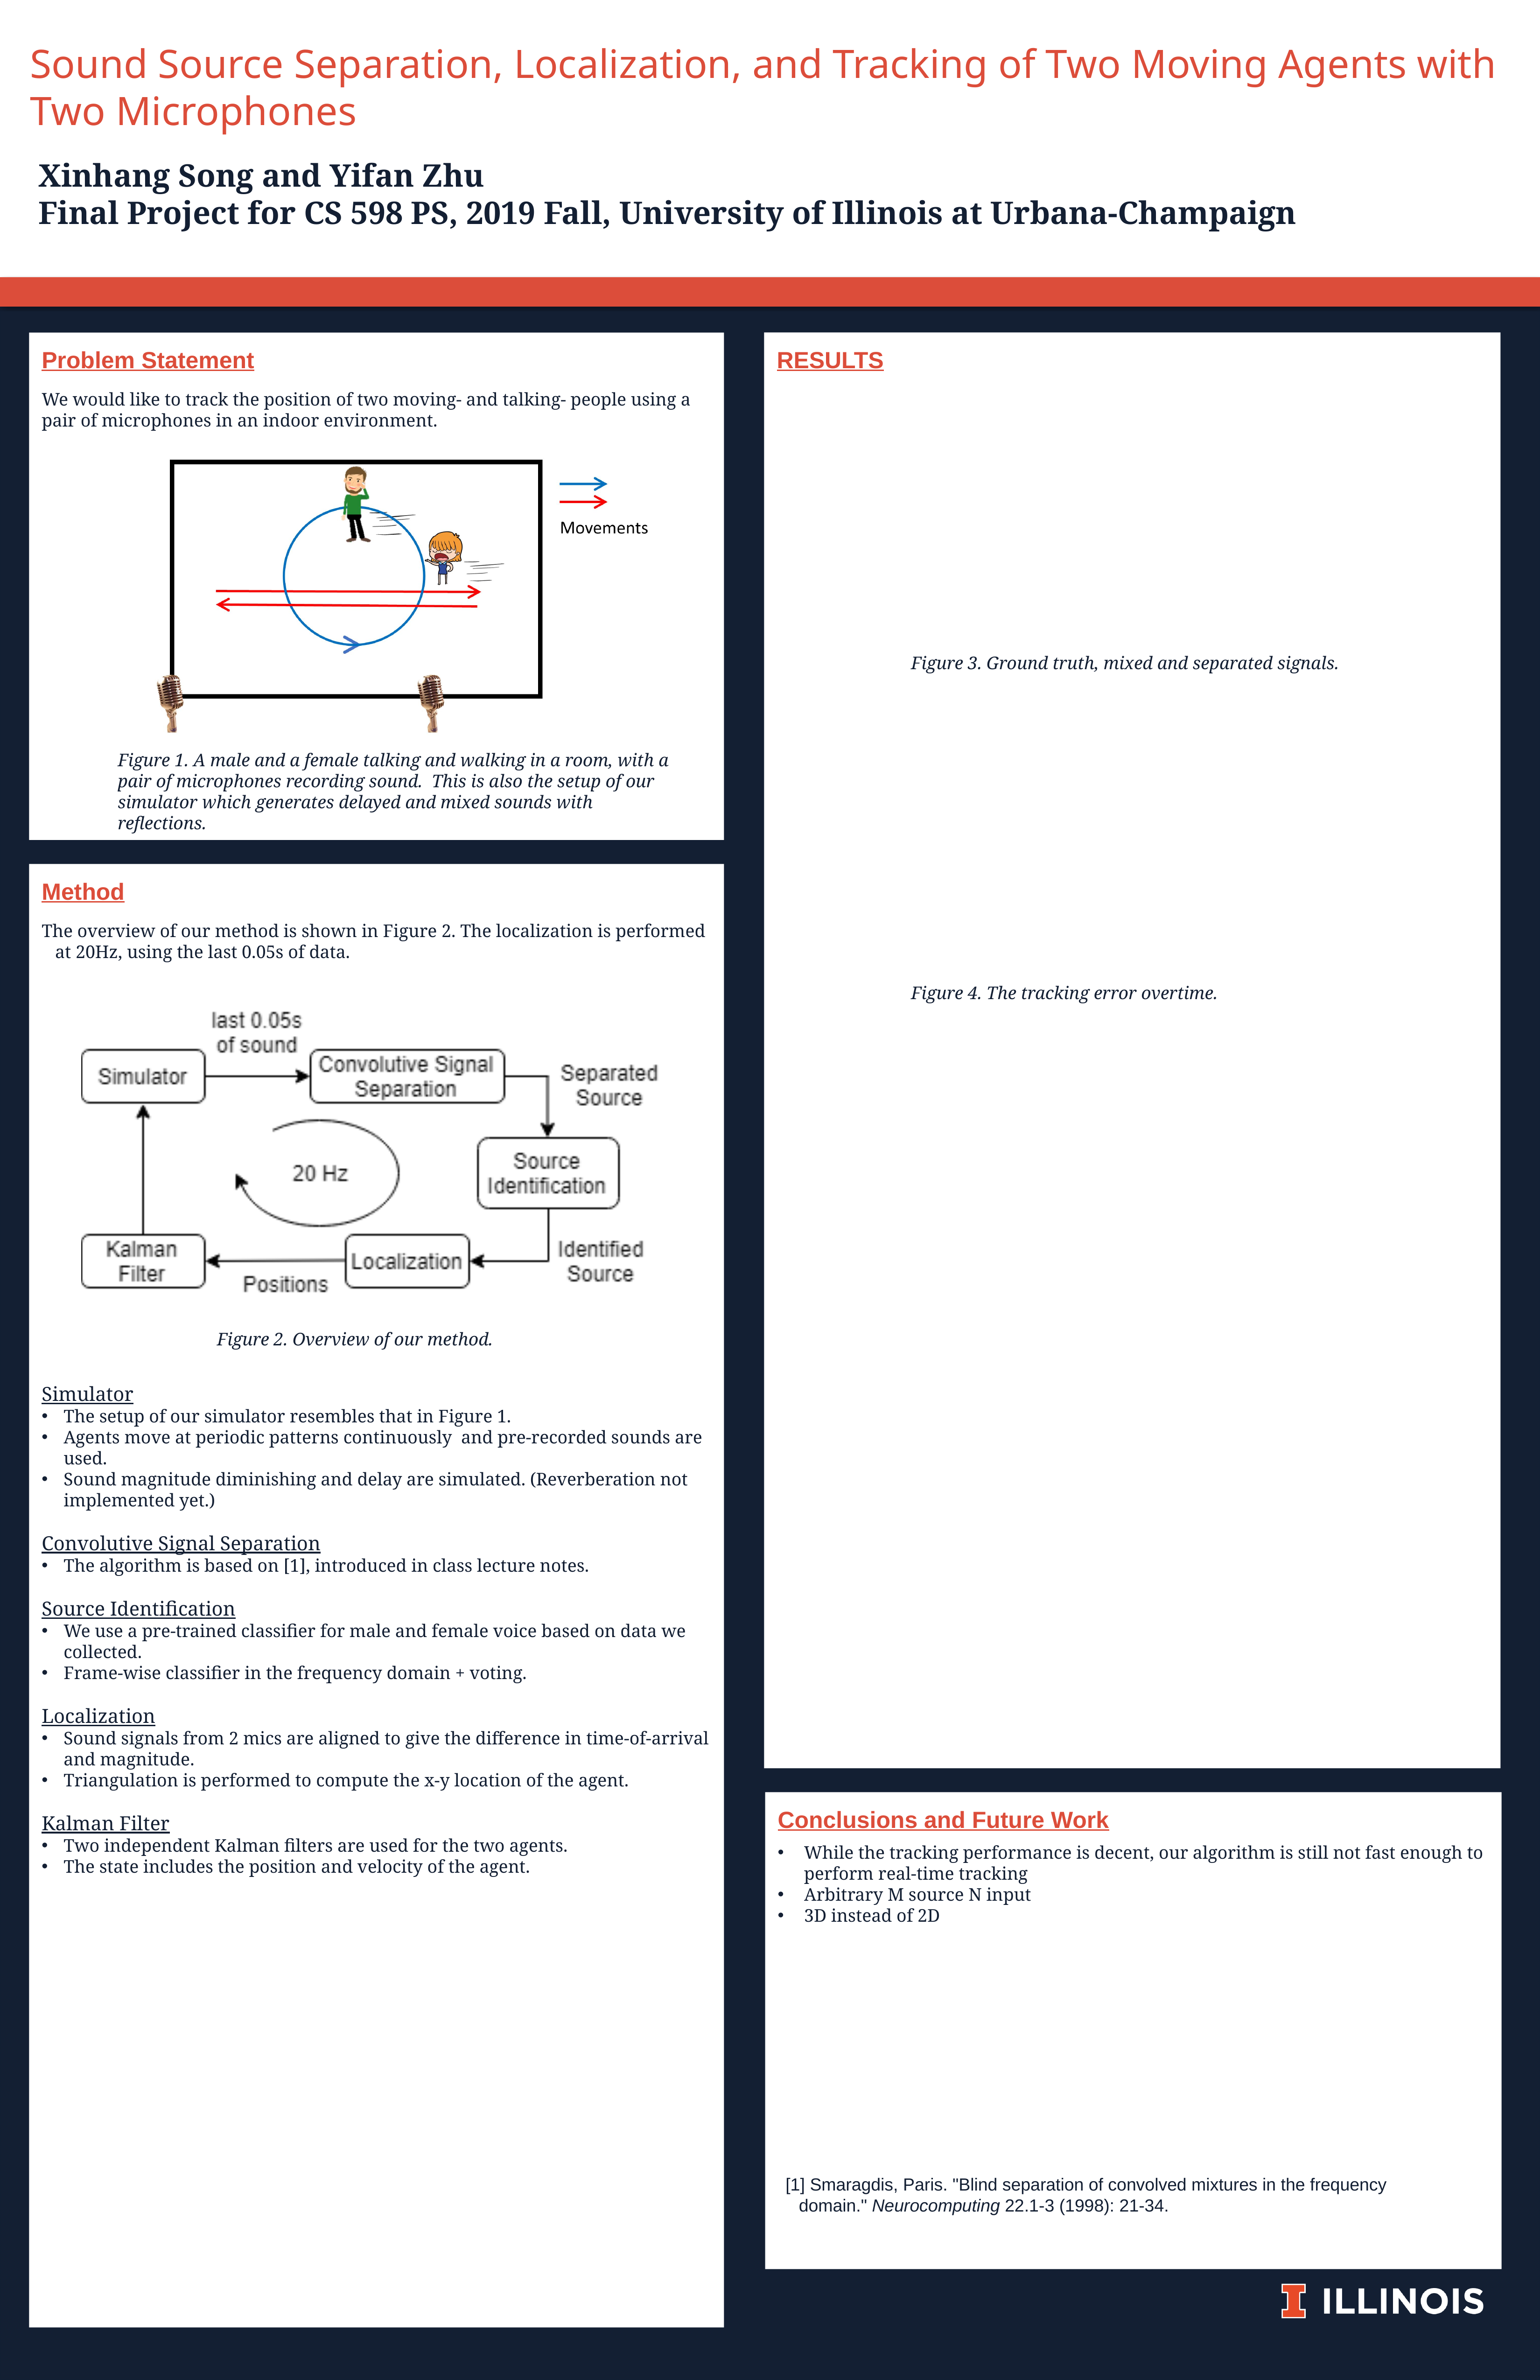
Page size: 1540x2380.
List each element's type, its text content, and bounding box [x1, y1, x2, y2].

text_box Xinhang Song and Yifan Zhu Final Project for CS 598 PS, 2019 Fall, University of Illinois at Urbana-Champaign [35, 154, 1495, 232]
text_box Figure 2. Overview of our method. [210, 1324, 512, 1353]
text_box RESULTS [764, 332, 1501, 1769]
text_box Figure 1. A male and a female talking and walking in a room, with a pair of microphones recording sound. This is also the setup of our simulator which generates delayed and mixed sounds with reflections. [111, 745, 683, 836]
text_box Sound Source Separation, Localization, and Tracking of Two Moving Agents with Two Microphones [23, 35, 1523, 137]
text_box Problem Statement We would like to track the position of two moving- and talking- people using a pair of microphones in an indoor environment. [29, 332, 724, 840]
picture [1281, 2283, 1484, 2319]
picture [81, 997, 665, 1316]
text_box Figure 3. Ground truth, mixed and separated signals. [904, 648, 1427, 677]
text_box Conclusions and Future Work While the tracking performance is decent, our algorithm is still not fast enough to perform real-time tracking Arbitrary M source N input 3D instead of 2D [765, 1792, 1502, 2269]
picture [143, 440, 653, 741]
text_box Method The overview of our method is shown in Figure 2. The localization is performed at 20Hz, using the last 0.05s of data. Simulator The setup of our simulator resembles that in Figure 1. Agents move at periodic patterns continuously and pre-recorded sounds are used. Sound magnitude diminishing and delay are simulated. (Reverberation not implemented yet.) Convolutive Signal Separation The algorithm is based on [1], introduced in class lecture notes. Source Identification We use a pre-trained classifier for male and female voice based on data we collected. Frame-wise classifier in the frequency domain + voting. Localization Sound signals from 2 mics are aligned to give the difference in time-of-arrival and magnitude. Triangulation is performed to compute the x-y location of the agent. Kalman Filter Two independent Kalman filters are used for the two agents. The state includes the position and velocity of the agent. [29, 864, 724, 2328]
text_box Figure 4. The tracking error overtime. [904, 978, 1427, 1007]
text_box [1] Smaragdis, Paris. "Blind separation of convolved mixtures in the frequency domain." Neurocomputing 22.1-3 (1998): 21-34. [773, 2160, 1476, 2227]
